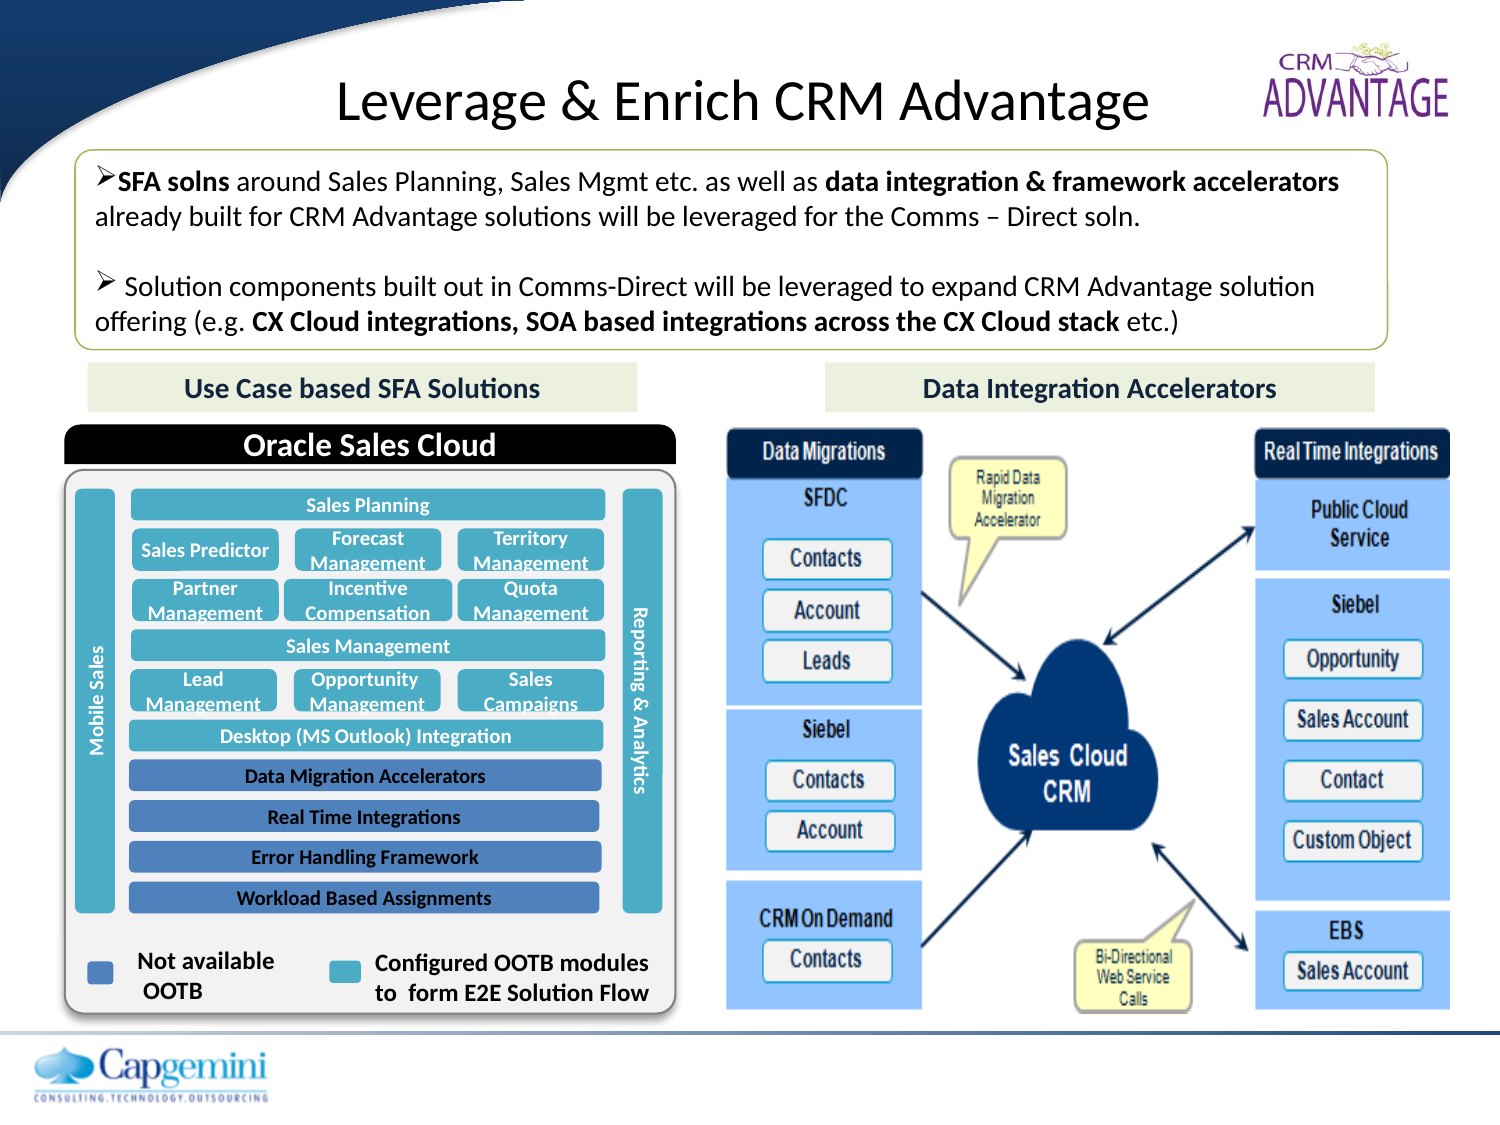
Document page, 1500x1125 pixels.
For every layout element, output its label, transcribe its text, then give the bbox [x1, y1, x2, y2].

picture [1255, 37, 1459, 126]
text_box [74, 488, 663, 914]
picture [724, 425, 1451, 1014]
text_box SFA solns around Sales Planning, Sales Mgmt etc. as well as data integration & framework accelerators already built for CRM Advantage solutions will be leveraged for the Comms – Direct soln. Solution components built out in Comms-Direct will be leveraged to expand CRM Advantage solution offering (e.g. CX Cloud integrations, SOA based integrations across the CX Cloud stack etc.) [75, 149, 1388, 350]
picture [33, 1046, 270, 1103]
text_box [85, 959, 116, 987]
text_box [62, 467, 678, 1016]
text_box Oracle Sales Cloud [64, 425, 676, 464]
title Leverage & Enrich CRM Advantage [0, 0, 1500, 195]
text_box [327, 958, 363, 986]
text_box Use Case based SFA Solutions [87, 362, 638, 413]
text_box Not available OOTB [137, 944, 297, 1005]
text_box Configured OOTB modules to form E2E Solution Flow [374, 946, 663, 1007]
text_box Data Integration Accelerators [825, 362, 1375, 413]
